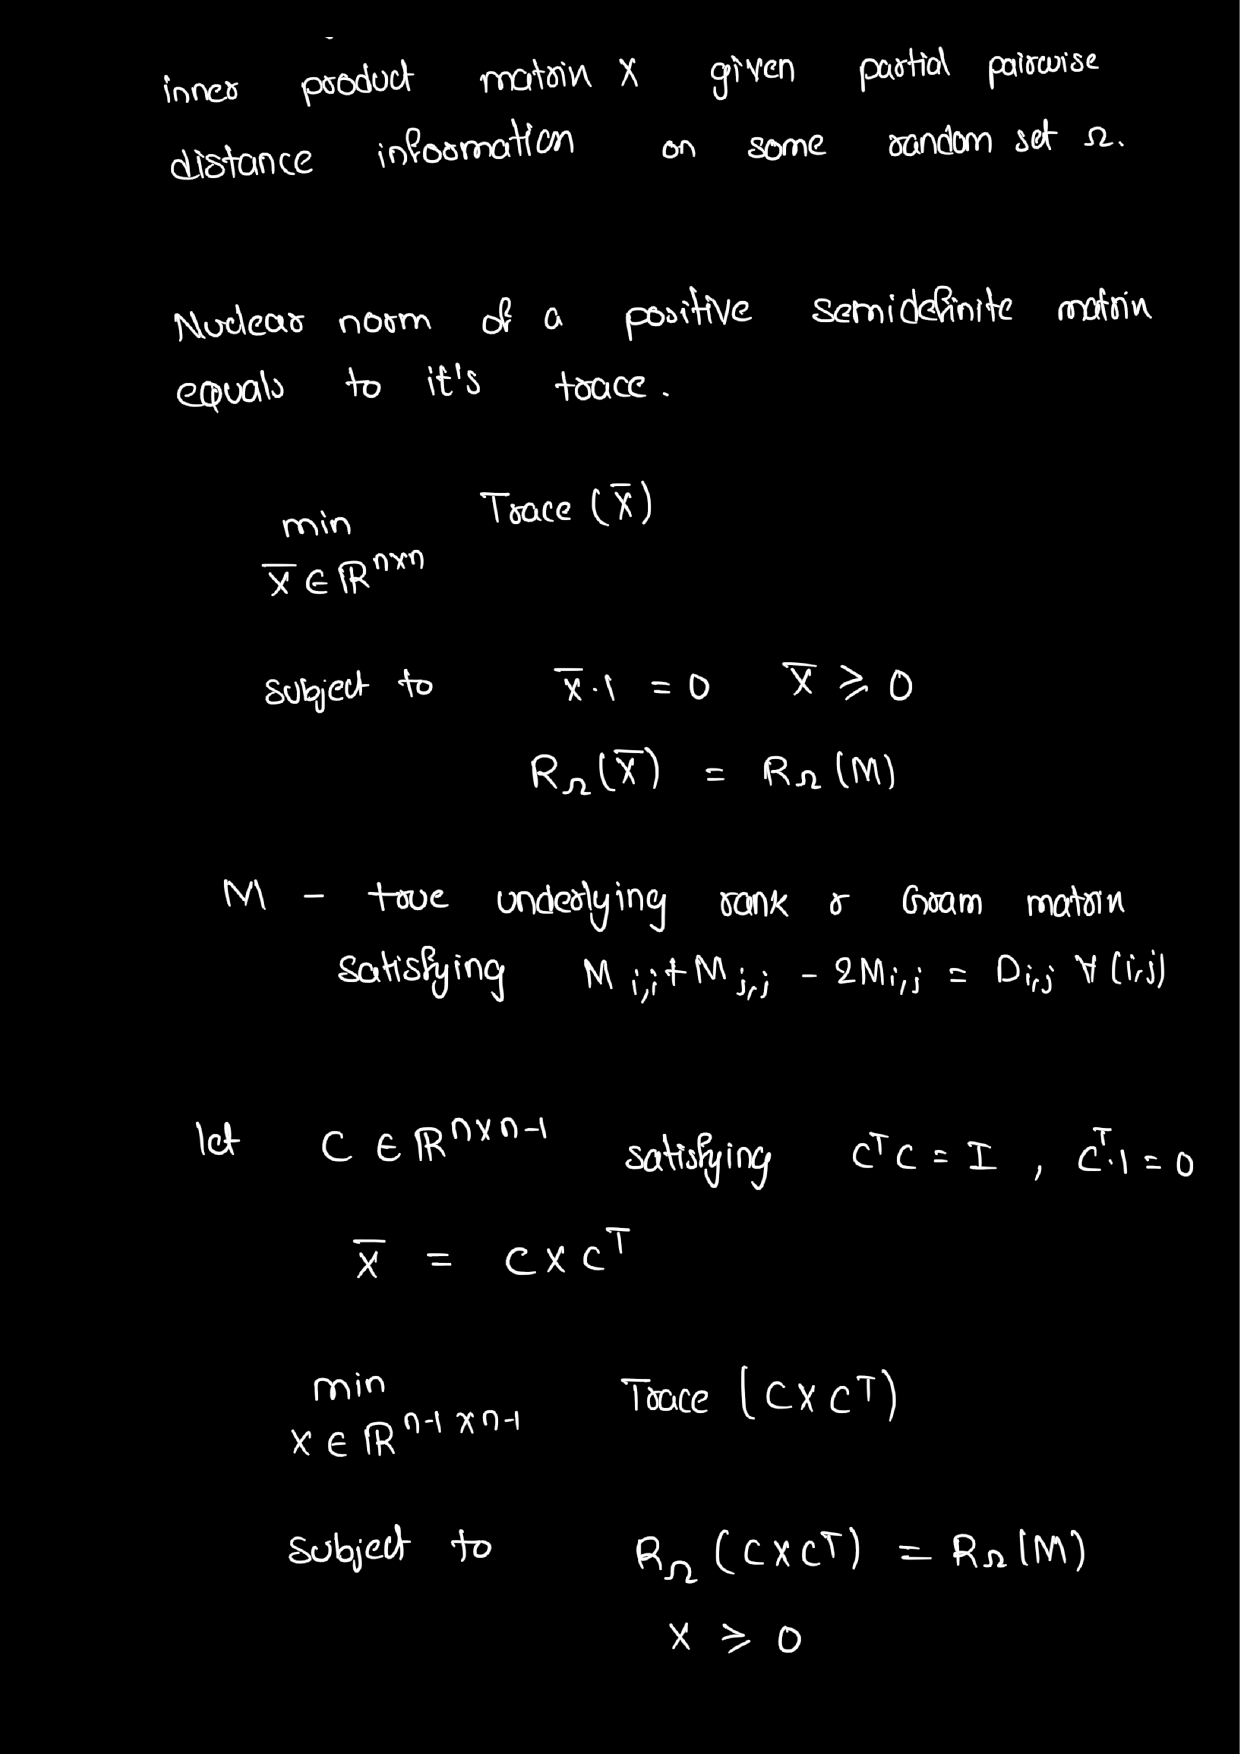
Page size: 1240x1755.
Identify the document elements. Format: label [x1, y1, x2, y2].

picture [47, 37, 1203, 1671]
